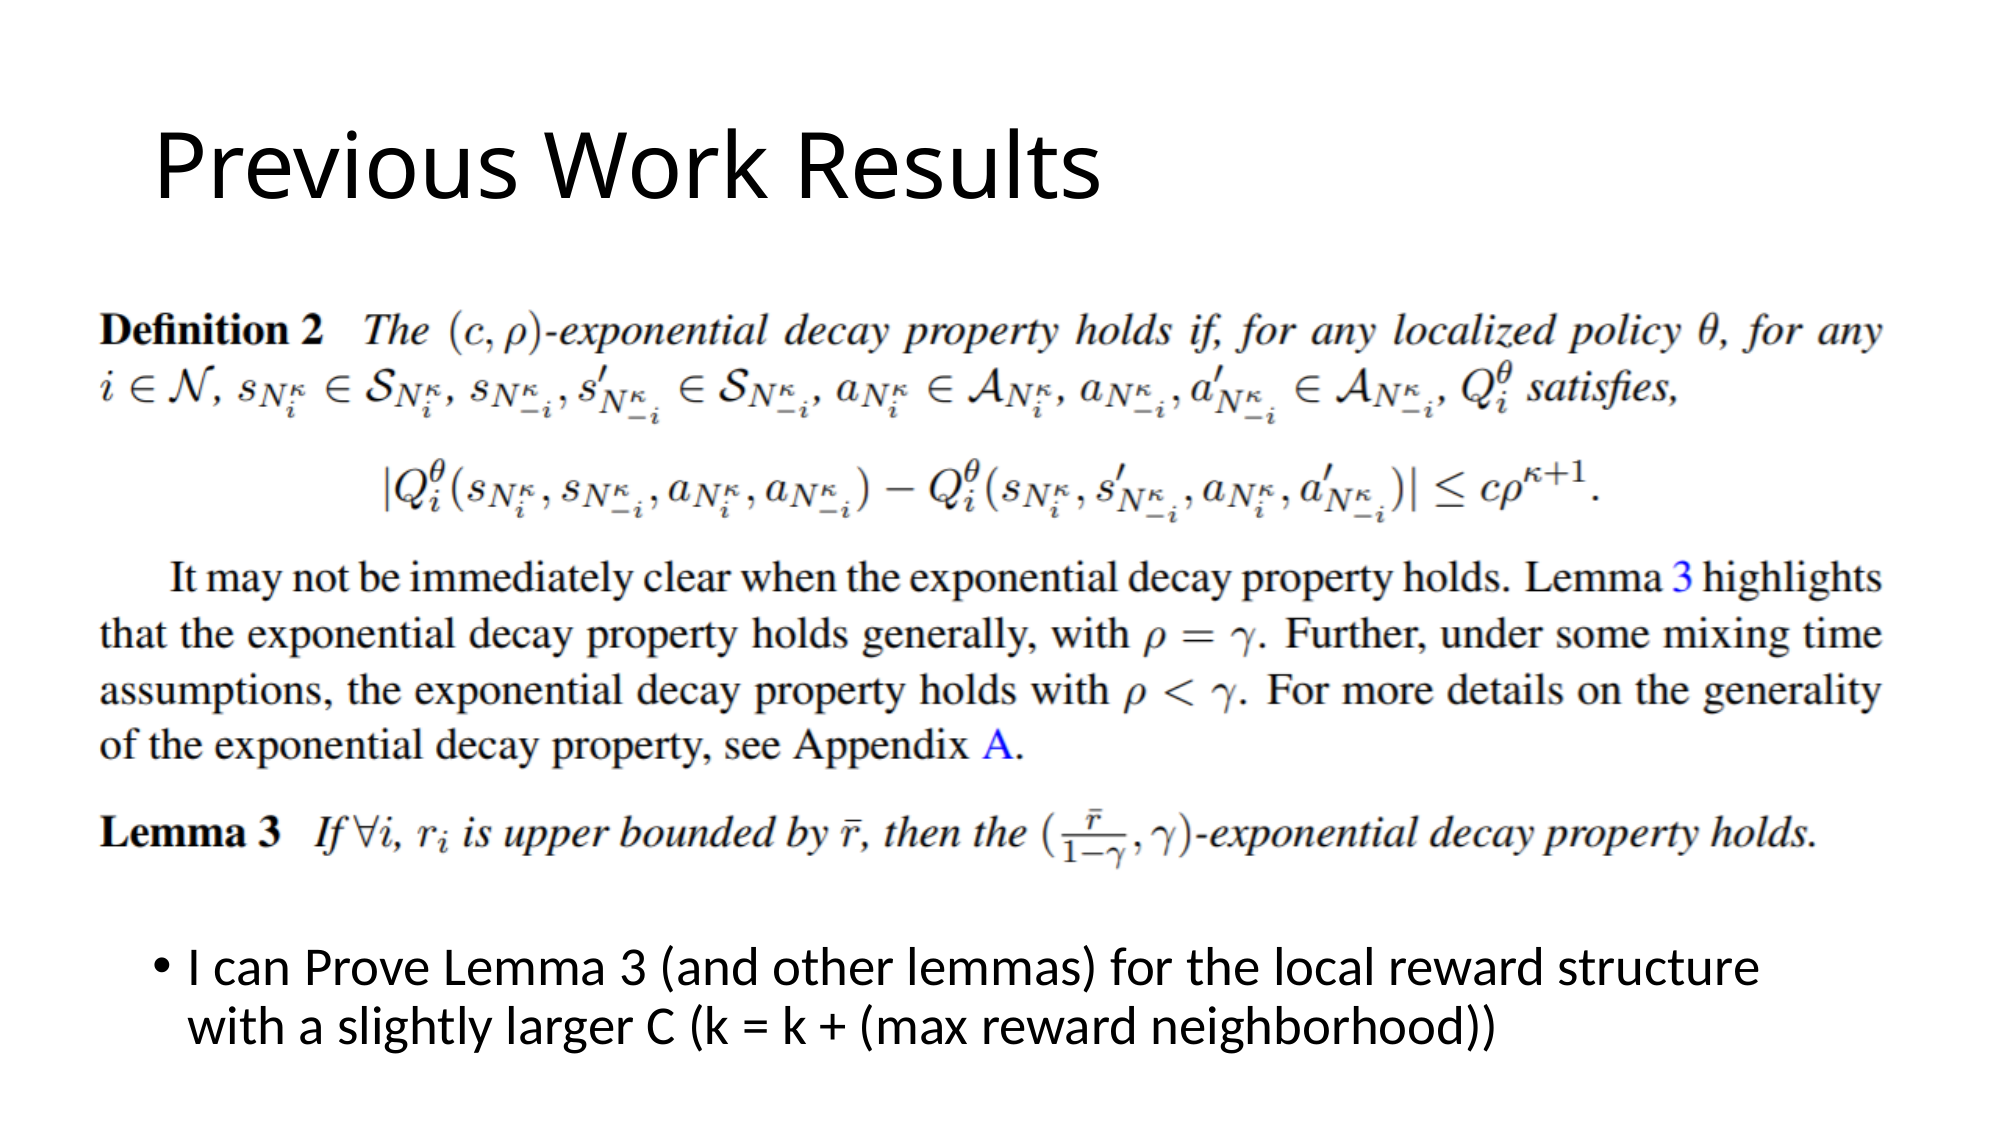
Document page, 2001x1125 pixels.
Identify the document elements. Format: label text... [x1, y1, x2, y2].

picture [60, 277, 1940, 892]
title Previous Work Results [137, 59, 1863, 277]
list I can Prove Lemma 3 (and other lemmas) for the local reward structure with a slightly larger C (k = k + (max reward neighborhood)) [137, 931, 1863, 1066]
